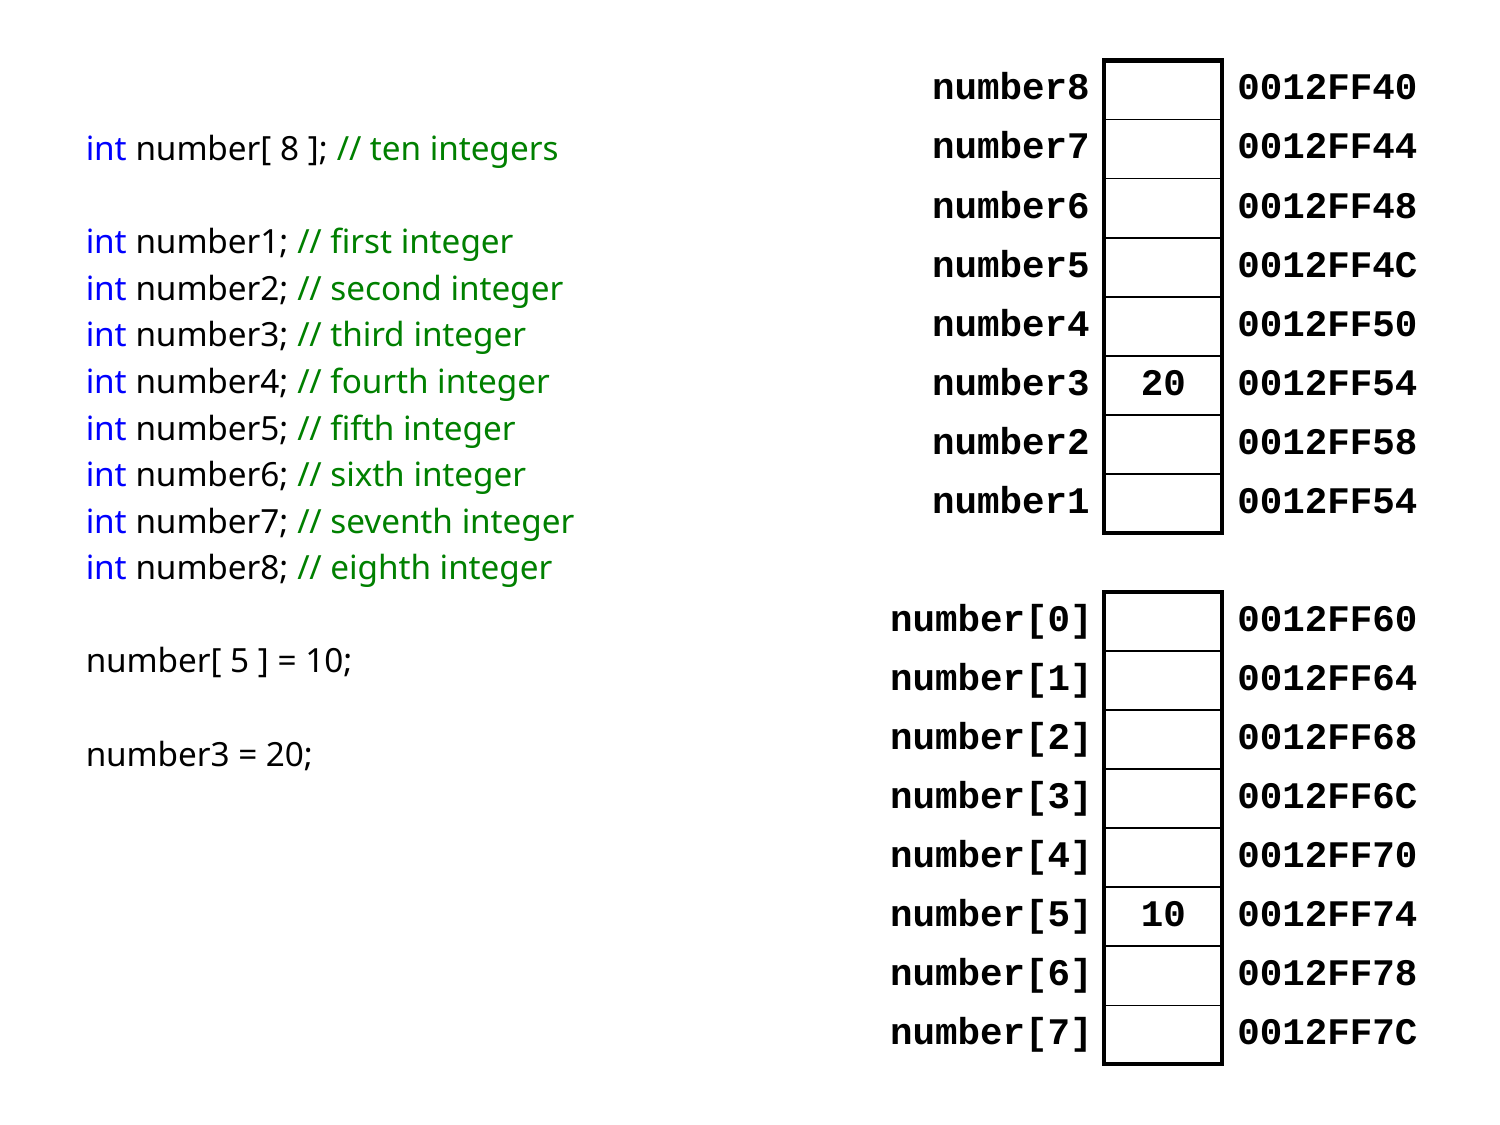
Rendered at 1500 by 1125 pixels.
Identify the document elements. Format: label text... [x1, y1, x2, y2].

table_header [1106, 63, 1220, 119]
table_cell 20 [1106, 357, 1220, 414]
table_cell [1106, 652, 1220, 709]
table_cell number[6] [868, 946, 1102, 1005]
table_cell [1106, 416, 1220, 473]
table_header number[0] [868, 592, 1102, 651]
table_cell number6 [898, 179, 1102, 238]
table_cell [1106, 1006, 1220, 1062]
table_cell number[7] [868, 1005, 1102, 1064]
table_cell 10 [1106, 888, 1220, 945]
table_cell number5 [898, 238, 1102, 297]
table_cell [1106, 298, 1220, 355]
table_cell [1106, 829, 1220, 886]
table_cell number[5] [868, 887, 1102, 946]
table_cell number[1] [868, 651, 1102, 710]
table_cell 0012FF44 [1224, 120, 1429, 179]
table_cell [1106, 239, 1220, 296]
table_cell 0012FF54 [1224, 474, 1429, 533]
table_cell 0012FF50 [1224, 297, 1429, 356]
table_cell number[3] [868, 769, 1102, 828]
table_cell [1106, 947, 1220, 1005]
table_cell 0012FF68 [1224, 710, 1429, 769]
table_cell number4 [898, 297, 1102, 356]
list int number[ 8 ]; // ten integers int number1; // first integer int number2; // second integer int number3; // third integer int number4; // fourth integer int number5; // fifth integer int number6; // sixth integer int number7; // seventh integer int number8; // eighth integer number[ 5 ] = 10; number3 = 20; [70, 119, 751, 799]
table_cell [1106, 711, 1220, 768]
table_cell 0012FF58 [1224, 415, 1429, 474]
table_cell number[4] [868, 828, 1102, 887]
table_cell 0012FF78 [1224, 946, 1429, 1005]
table_cell 0012FF64 [1224, 651, 1429, 710]
table_cell number[2] [868, 710, 1102, 769]
table_cell number3 [898, 356, 1102, 415]
table_header 0012FF40 [1224, 60, 1429, 120]
table_cell 0012FF48 [1224, 179, 1429, 238]
table_cell 0012FF4C [1224, 238, 1429, 297]
table_cell [1106, 475, 1220, 531]
table_header 0012FF60 [1224, 592, 1429, 651]
table_cell number2 [898, 415, 1102, 474]
table_cell [1106, 179, 1220, 237]
table_cell [1106, 770, 1220, 827]
table_cell number1 [898, 474, 1102, 533]
table_cell 0012FF7C [1224, 1005, 1429, 1064]
table_cell number7 [898, 120, 1102, 179]
table_cell 0012FF70 [1224, 828, 1429, 887]
table_header [1106, 594, 1220, 650]
table_cell 0012FF6C [1224, 769, 1429, 828]
table_cell 0012FF74 [1224, 887, 1429, 946]
table_cell [1106, 120, 1220, 178]
table_header number8 [898, 60, 1102, 120]
table_cell 0012FF54 [1224, 356, 1429, 415]
